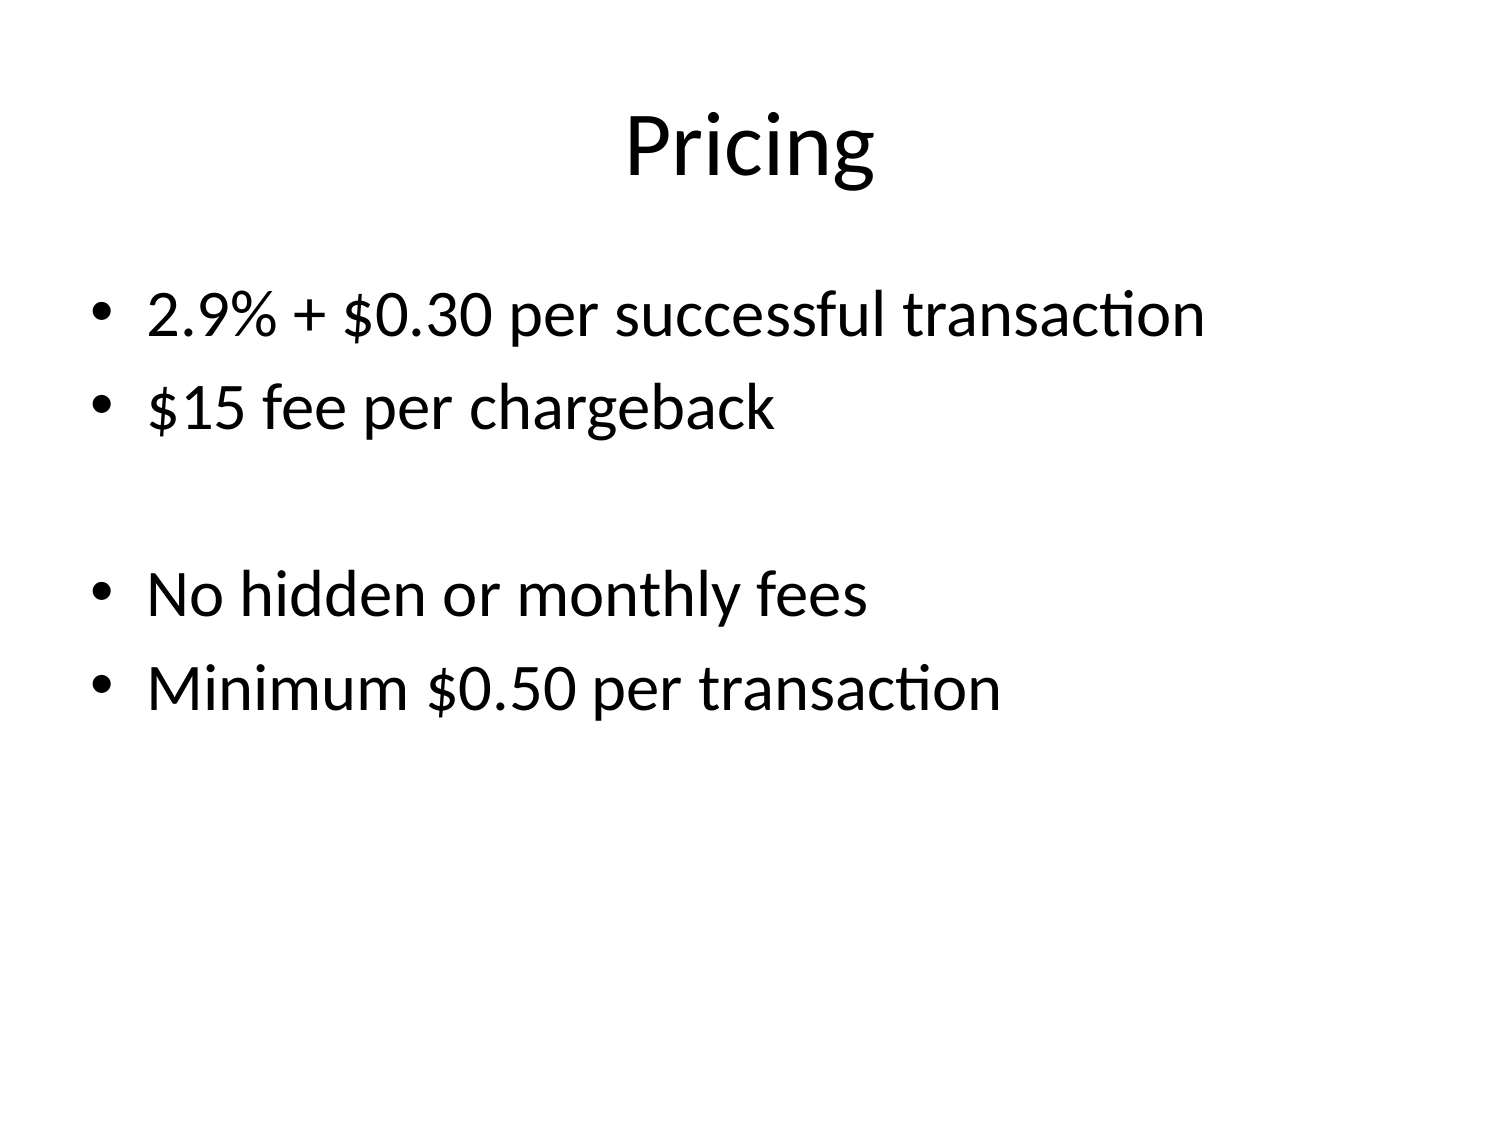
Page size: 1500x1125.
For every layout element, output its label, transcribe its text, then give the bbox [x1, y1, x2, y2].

title Pricing [75, 45, 1425, 233]
list 2.9% + $0.30 per successful transaction $15 fee per chargeback No hidden or monthly fees Minimum $0.50 per transaction [75, 262, 1425, 1005]
